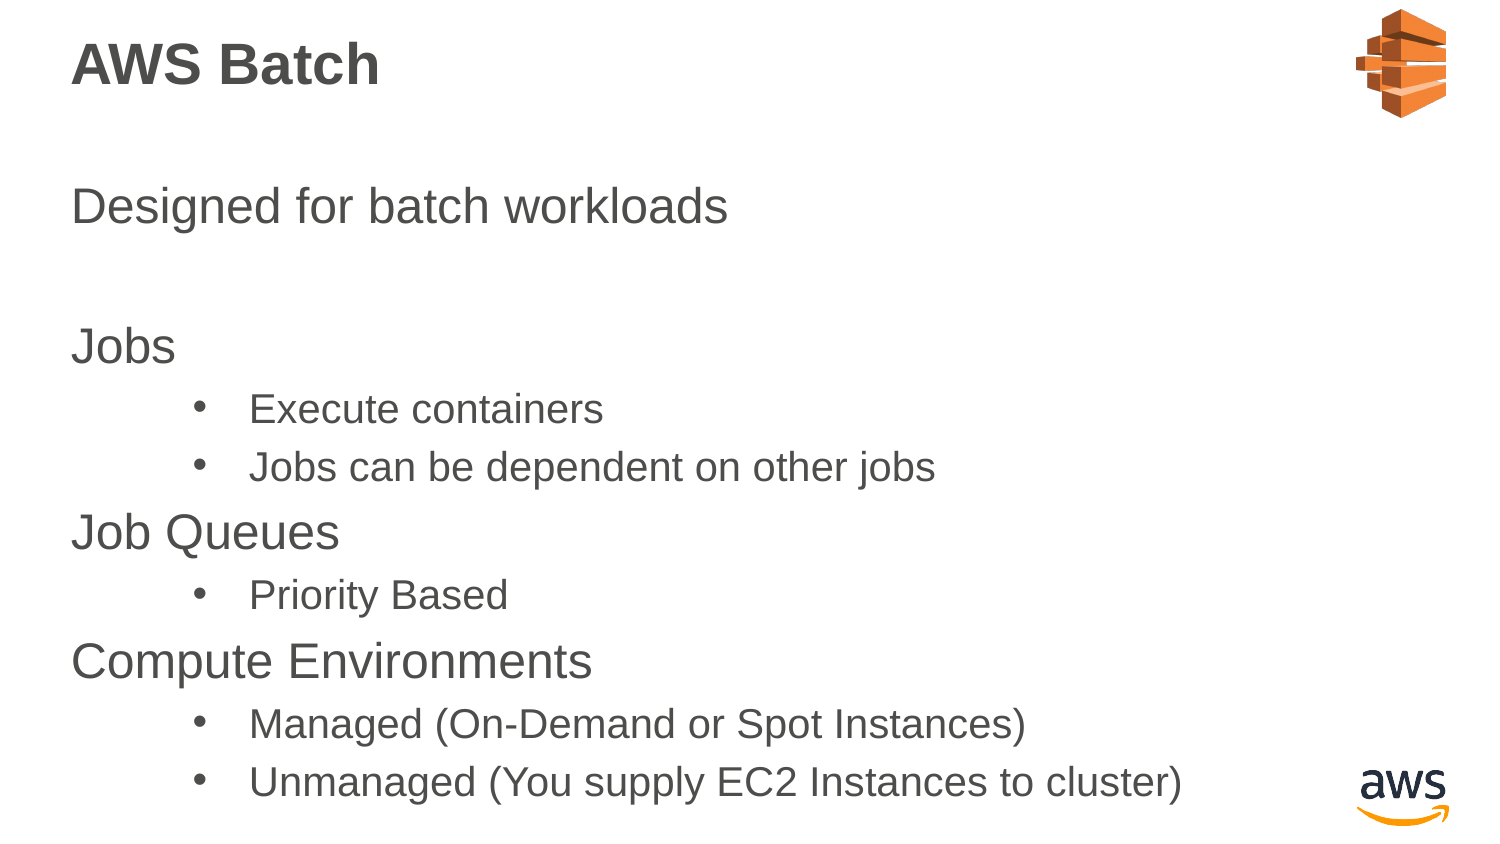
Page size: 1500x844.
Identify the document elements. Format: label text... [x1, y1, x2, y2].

title AWS Batch [55, 18, 1351, 109]
list Designed for batch workloads Jobs Execute containers Jobs can be dependent on other jobs Job Queues Priority Based Compute Environments Managed (On-Demand or Spot Instances) Unmanaged (You supply EC2 Instances to cluster) [55, 165, 1402, 749]
picture [1357, 770, 1449, 826]
picture [1356, 9, 1446, 118]
